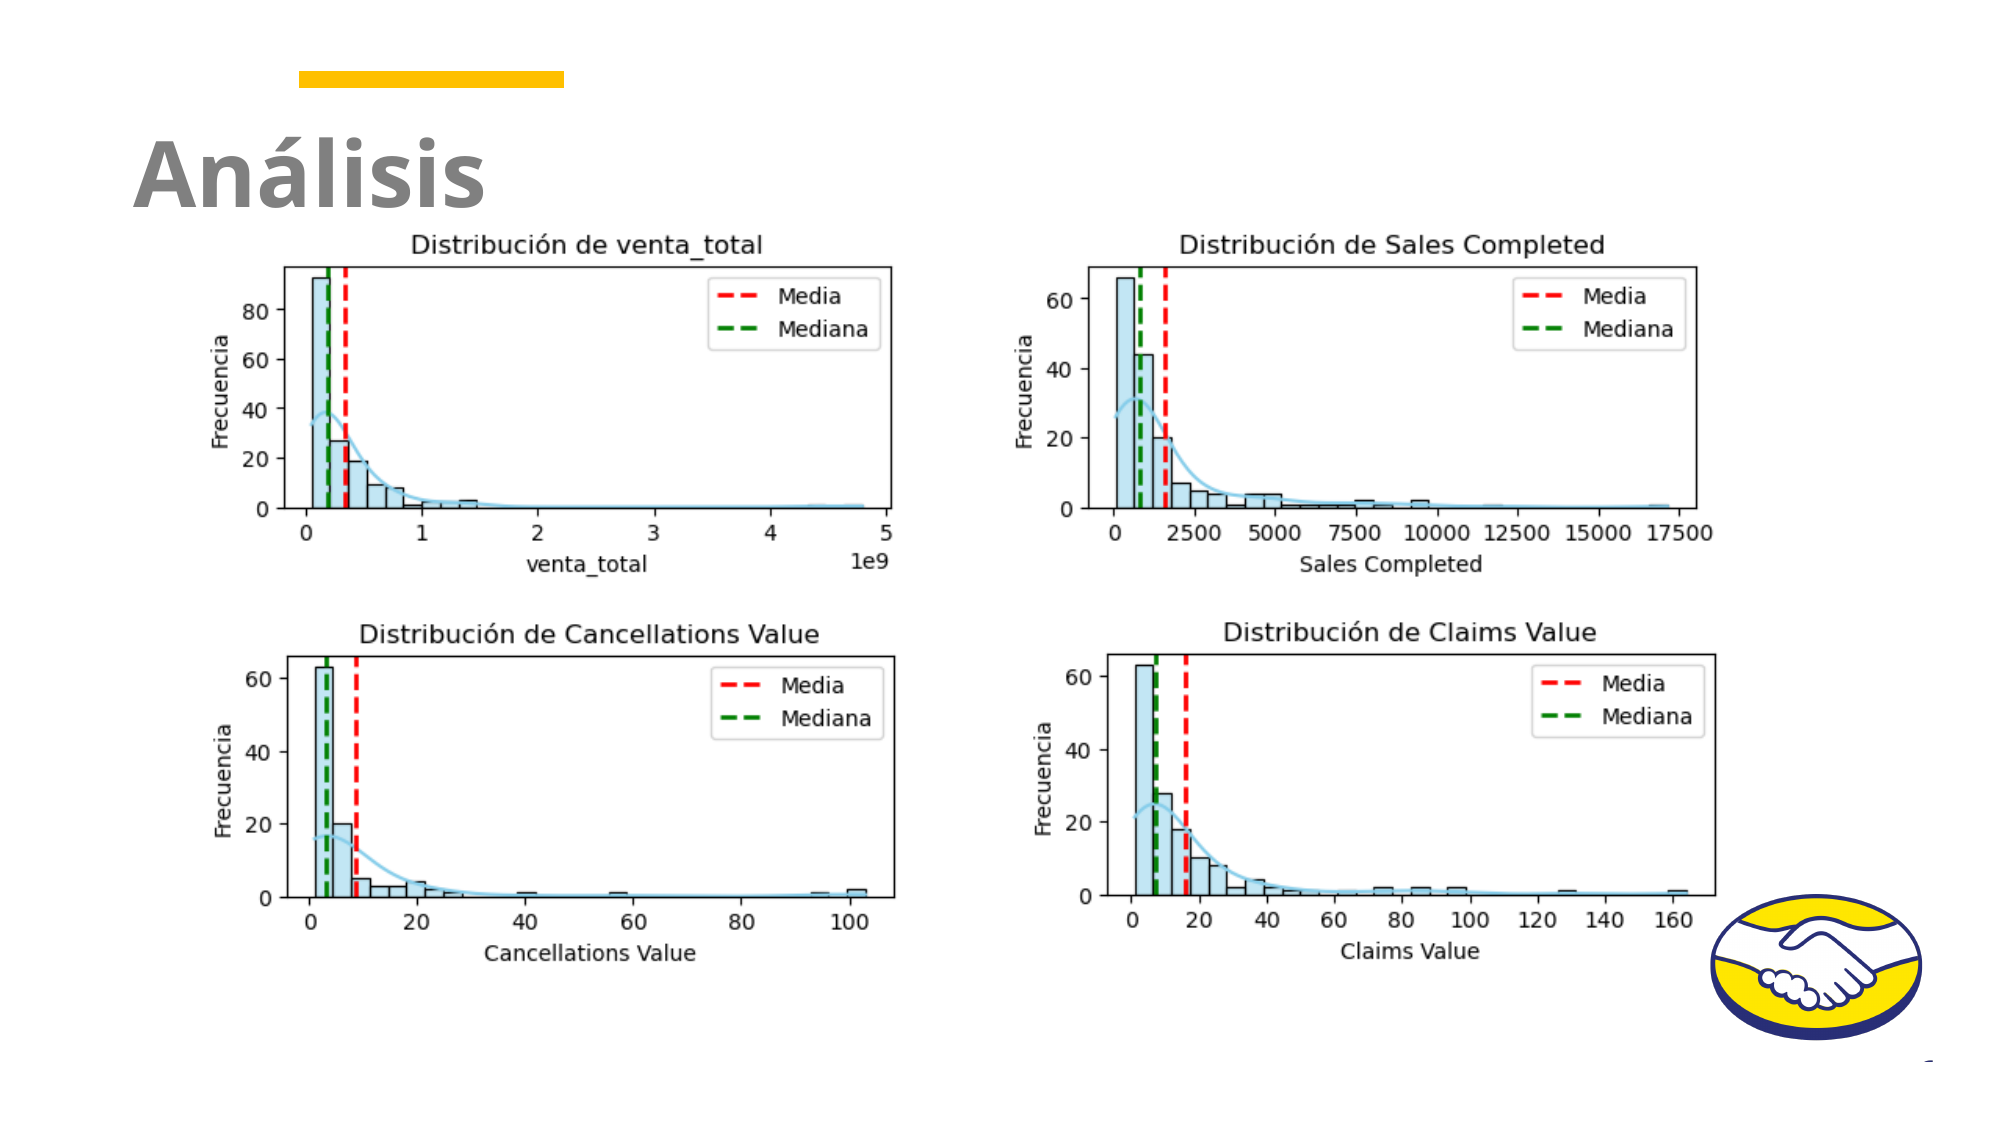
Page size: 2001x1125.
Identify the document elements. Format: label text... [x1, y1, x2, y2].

picture [1018, 607, 1982, 1062]
text_box Análisis [118, 108, 1639, 234]
picture [198, 609, 908, 980]
picture [999, 218, 1729, 591]
text_box [299, 71, 564, 88]
picture [195, 218, 908, 591]
